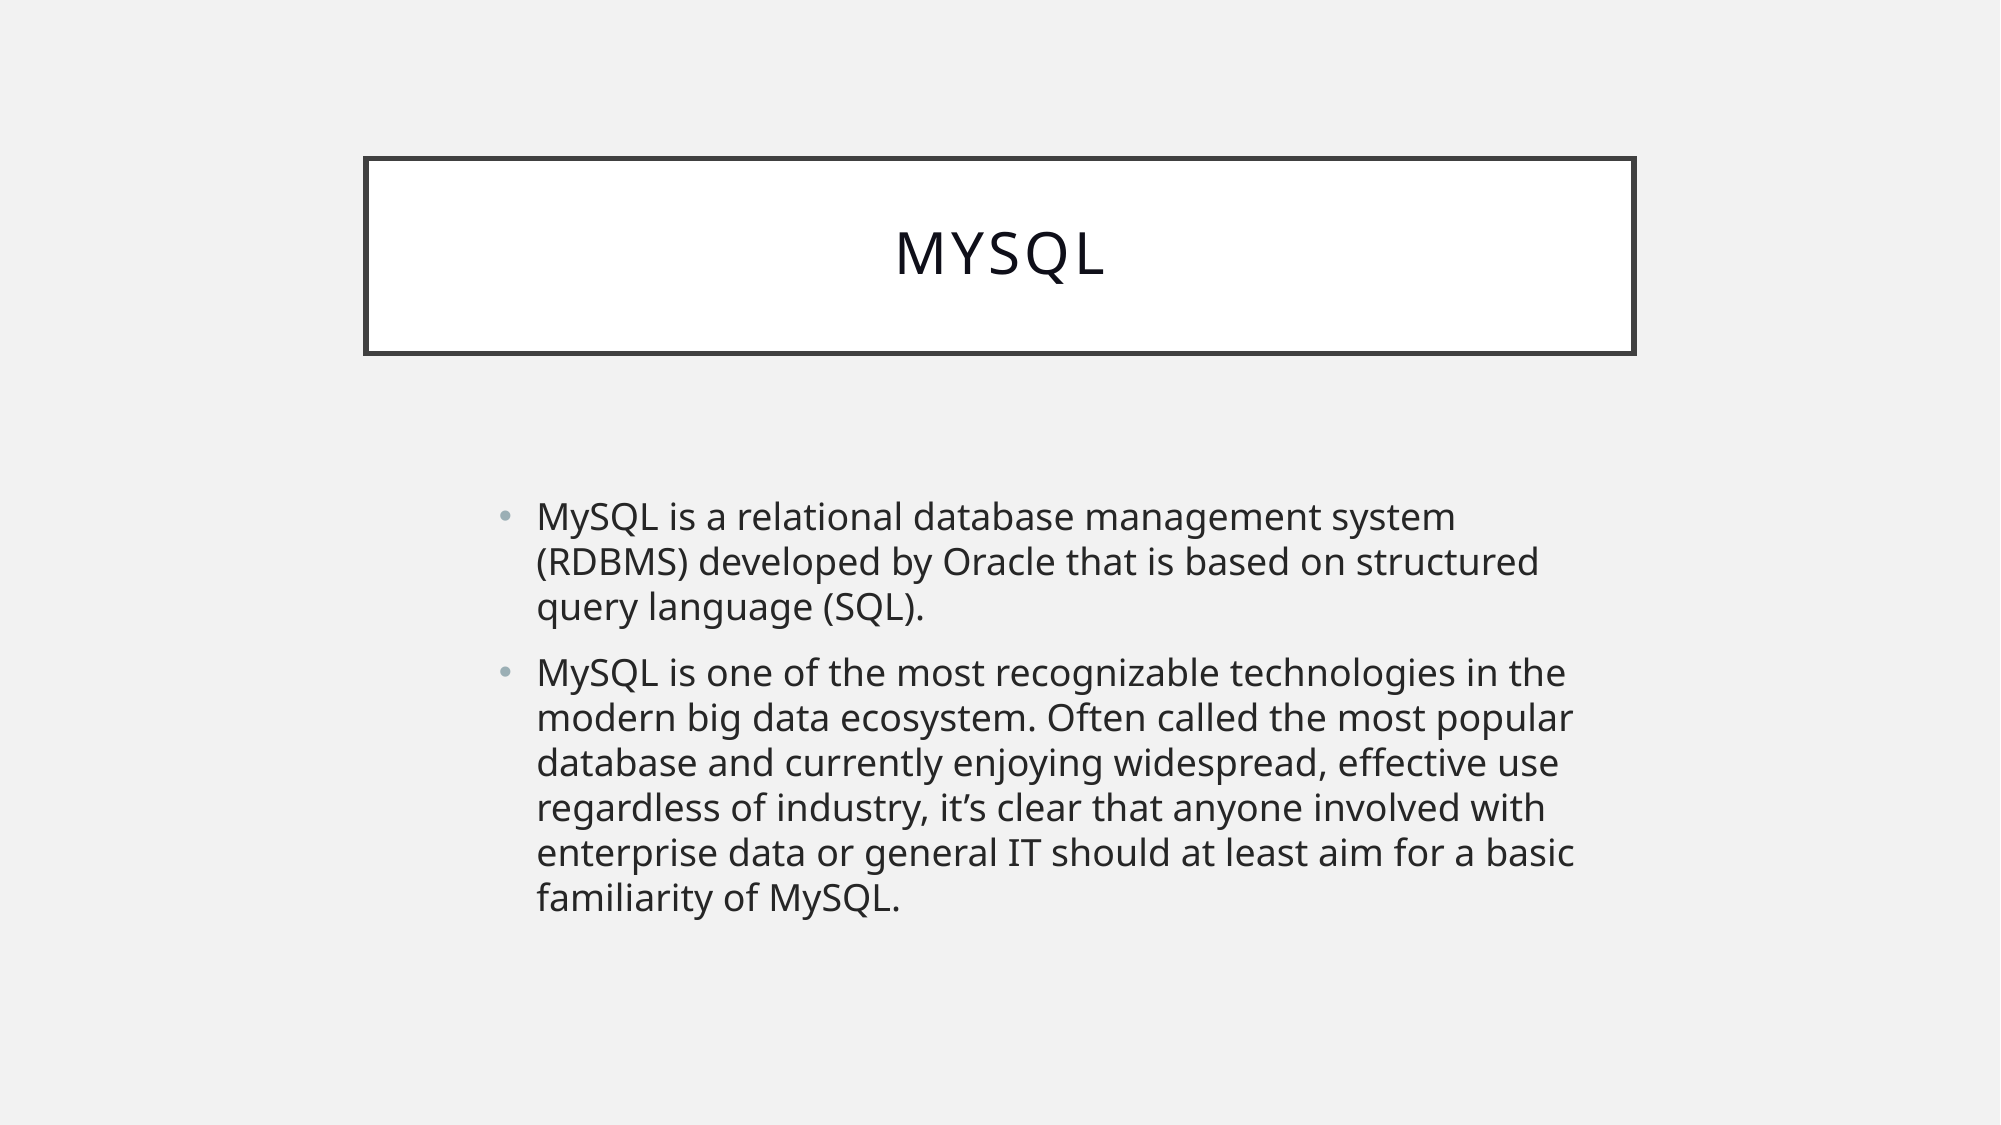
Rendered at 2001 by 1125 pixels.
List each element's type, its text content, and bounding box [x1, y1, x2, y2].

list MySQL is a relational database management system (RDBMS) developed by Oracle that is based on structured query language (SQL). MySQL is one of the most recognizable technologies in the modern big data ecosystem. Often called the most popular database and currently enjoying widespread, effective use regardless of industry, it’s clear that anyone involved with enterprise data or general IT should at least aim for a basic familiarity of MySQL. [483, 485, 1634, 942]
title MySQL [363, 156, 1637, 356]
